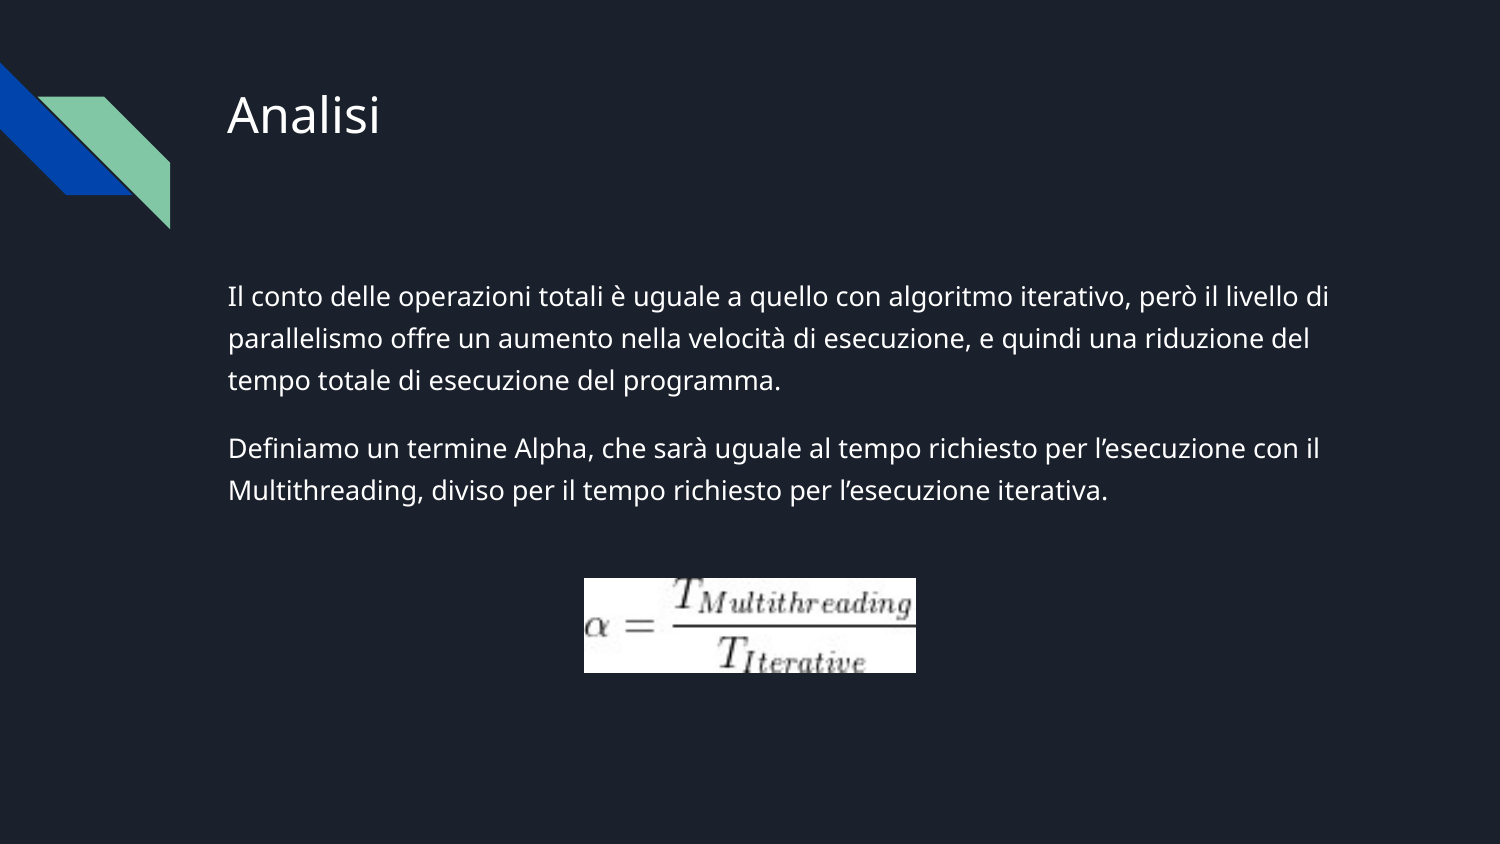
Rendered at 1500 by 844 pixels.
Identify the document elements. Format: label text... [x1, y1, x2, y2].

title Analisi [212, 64, 1368, 215]
picture [583, 578, 917, 674]
list Il conto delle operazioni totali è uguale a quello con algoritmo iterativo, però il livello di parallelismo offre un aumento nella velocità di esecuzione, e quindi una riduzione del tempo totale di esecuzione del programma. Definiamo un termine Alpha, che sarà uguale al tempo richiesto per l’esecuzione con il Multithreading, diviso per il tempo richiesto per l’esecuzione iterativa. [212, 257, 1368, 735]
